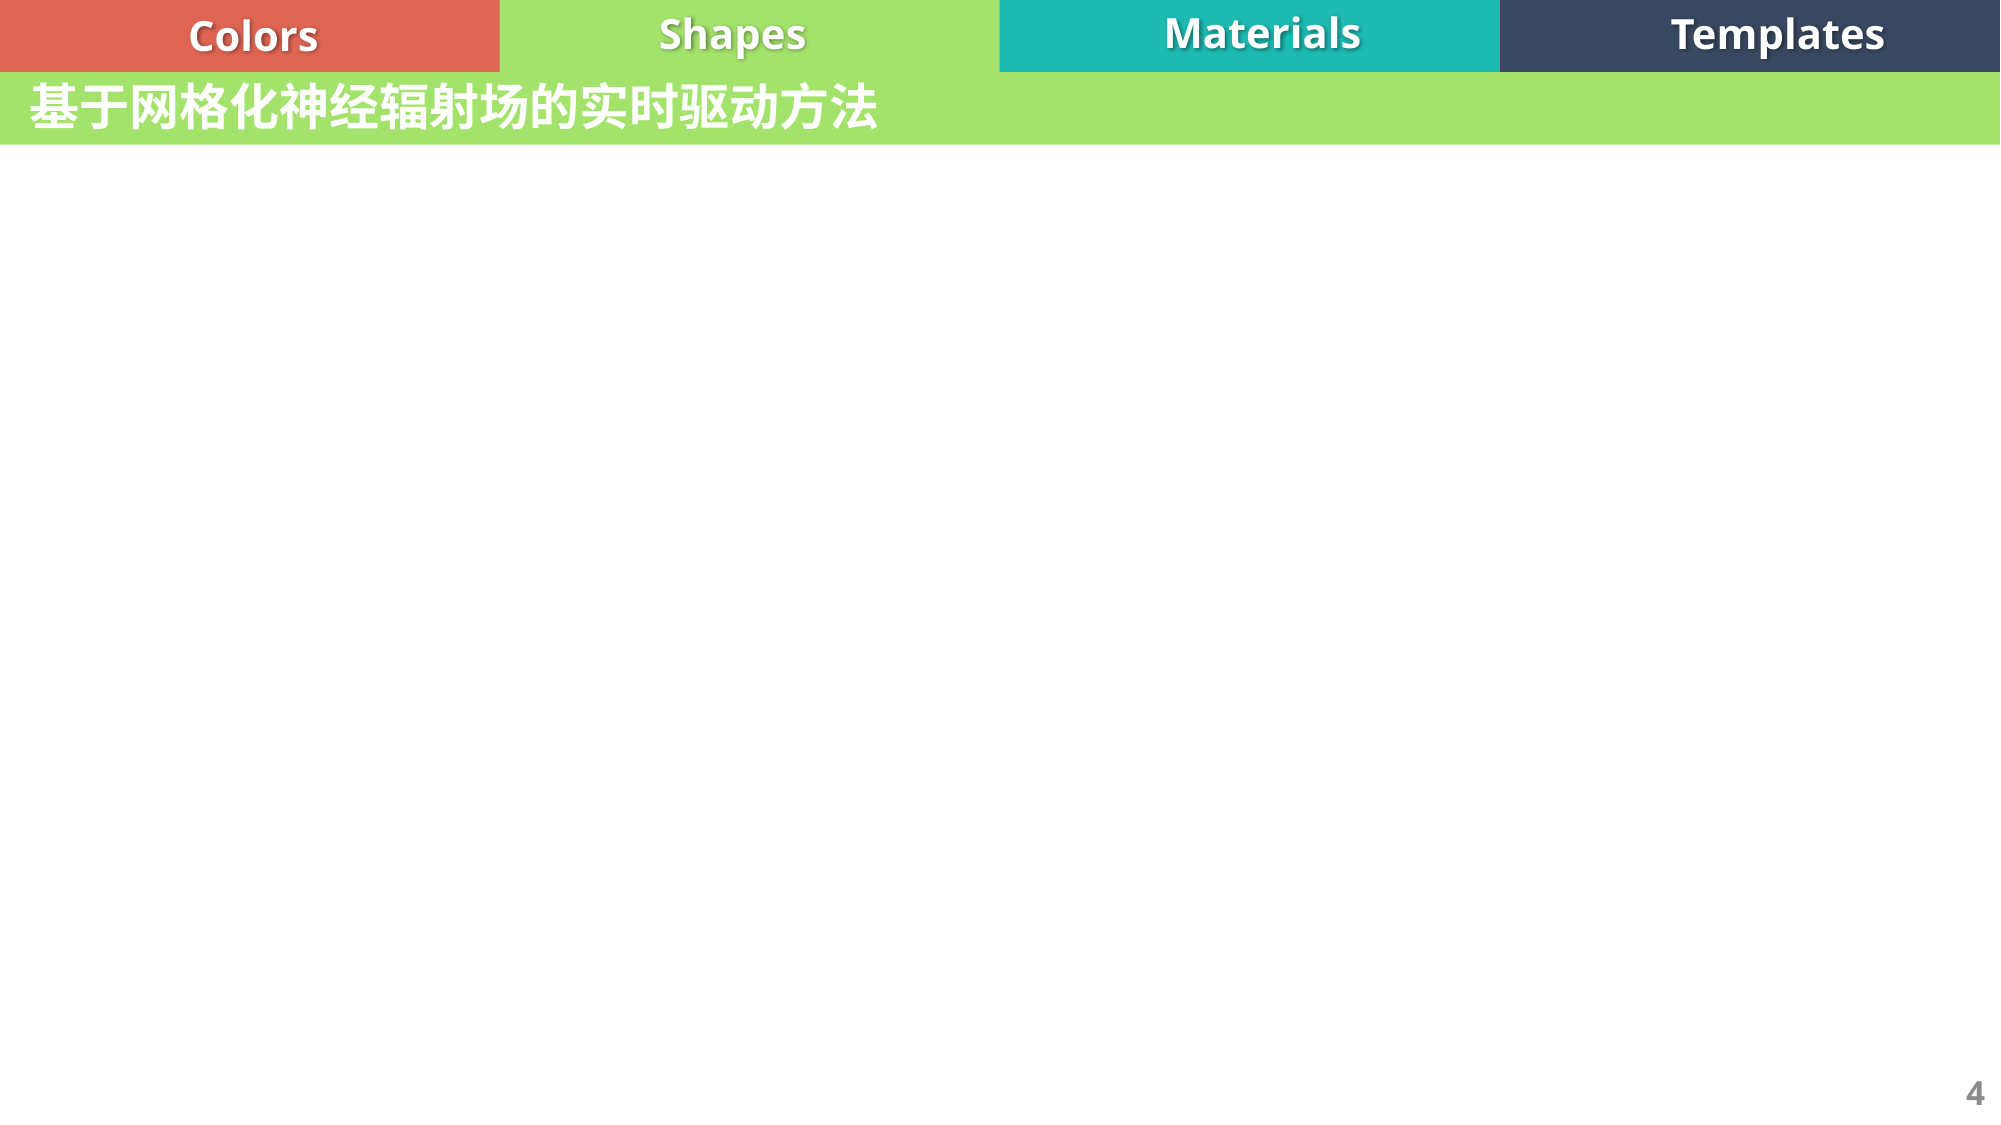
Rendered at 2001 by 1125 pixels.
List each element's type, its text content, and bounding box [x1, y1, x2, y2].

text_box [0, 0, 2000, 146]
text_box 基于网格化神经辐射场的实时驱动方法 [14, 67, 921, 140]
text_box [0, 0, 501, 73]
text_box Materials [1148, 0, 1421, 64]
text_box Templates [1655, 0, 1943, 65]
text_box Colors [173, 1, 387, 67]
text_box [1500, 0, 2000, 73]
text_box Shapes [643, 0, 856, 65]
slide_number 4 [1885, 1065, 2000, 1125]
text_box [999, 0, 1501, 73]
